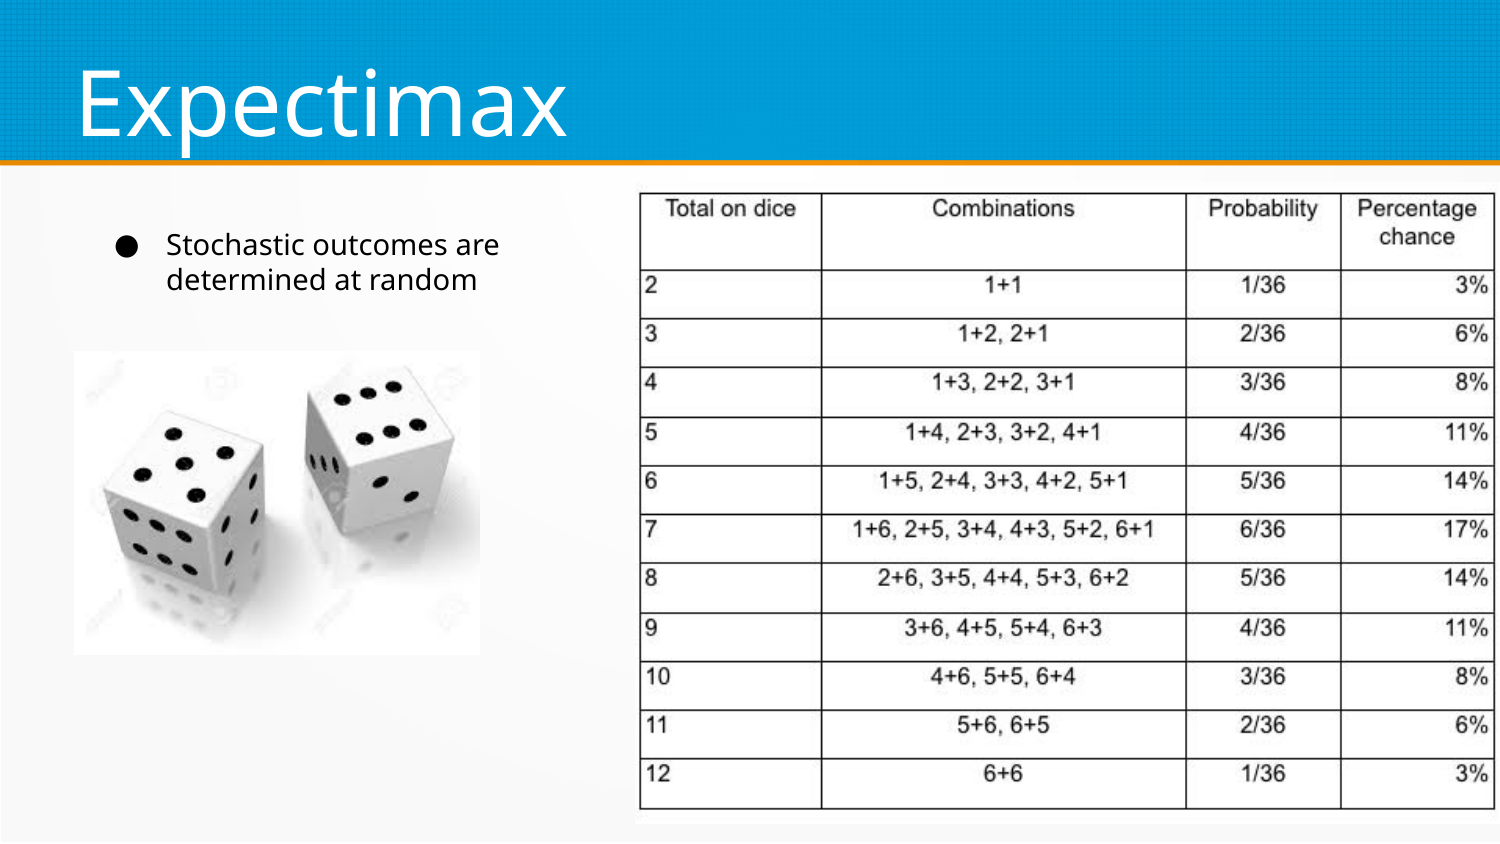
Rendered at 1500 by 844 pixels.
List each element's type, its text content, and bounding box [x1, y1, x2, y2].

picture [0, 161, 1500, 844]
text_box [74, 214, 630, 735]
text_box Stochastic outcomes are determined at random [76, 210, 613, 326]
text_box Expectimax [74, 13, 1425, 155]
